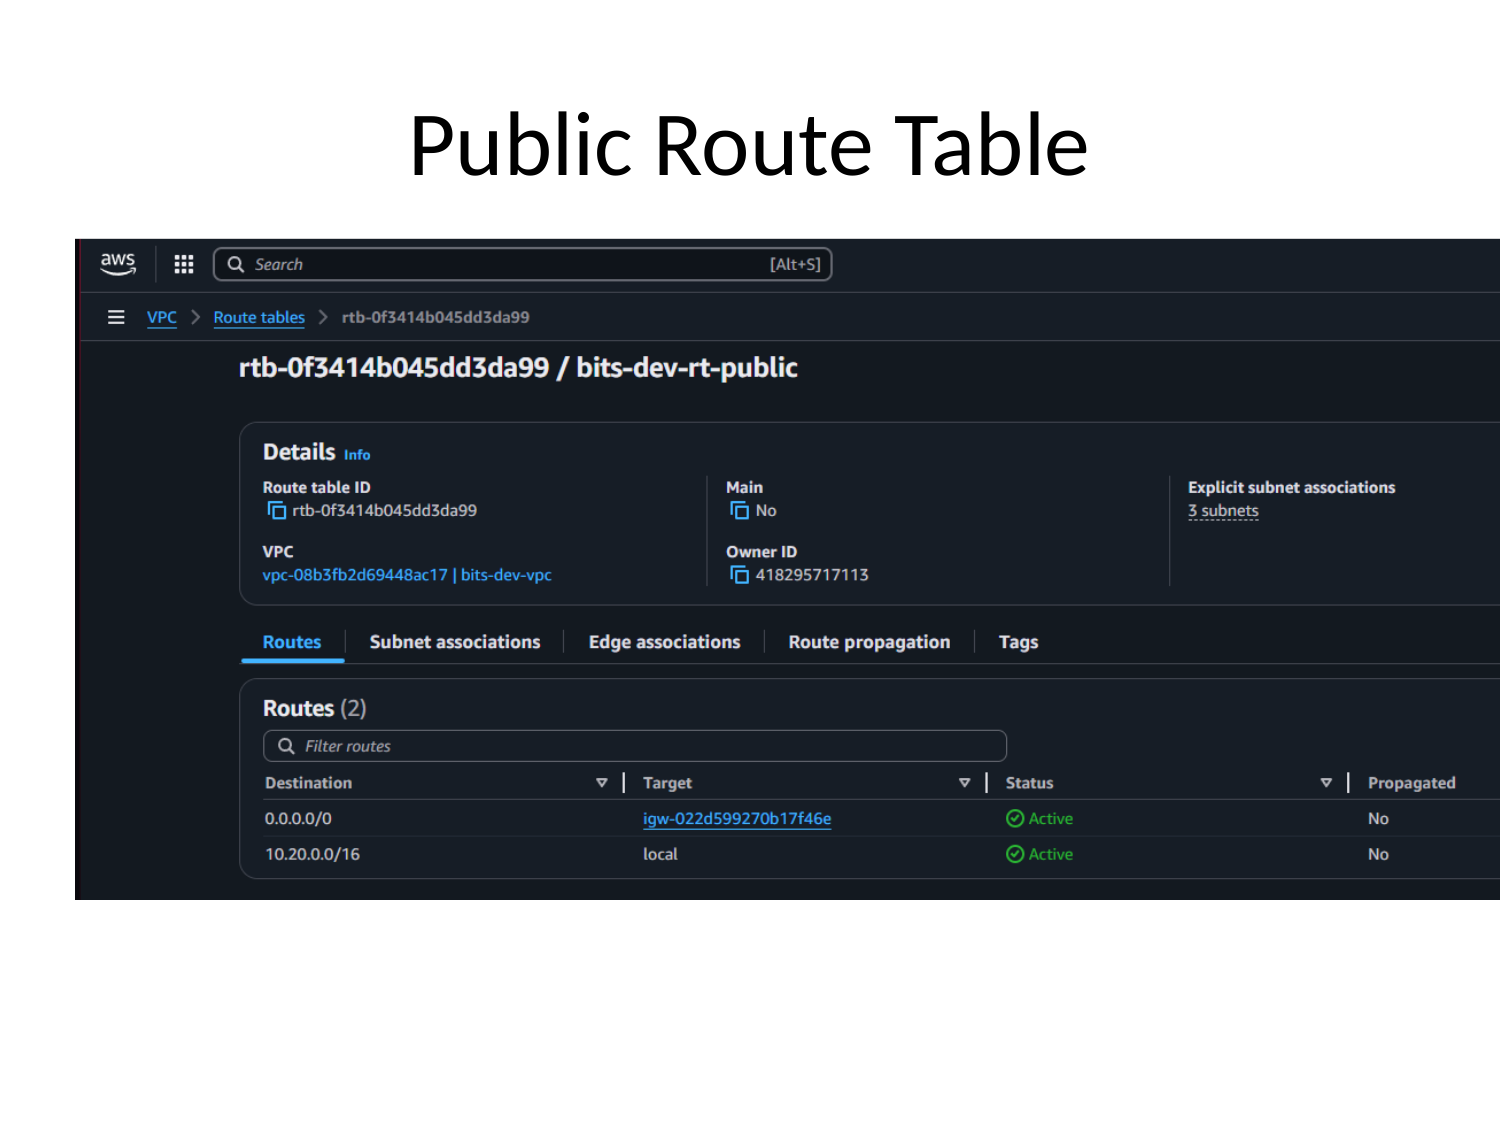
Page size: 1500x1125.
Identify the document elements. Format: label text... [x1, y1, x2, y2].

picture [74, 224, 1500, 901]
title Public Route Table [75, 45, 1425, 223]
